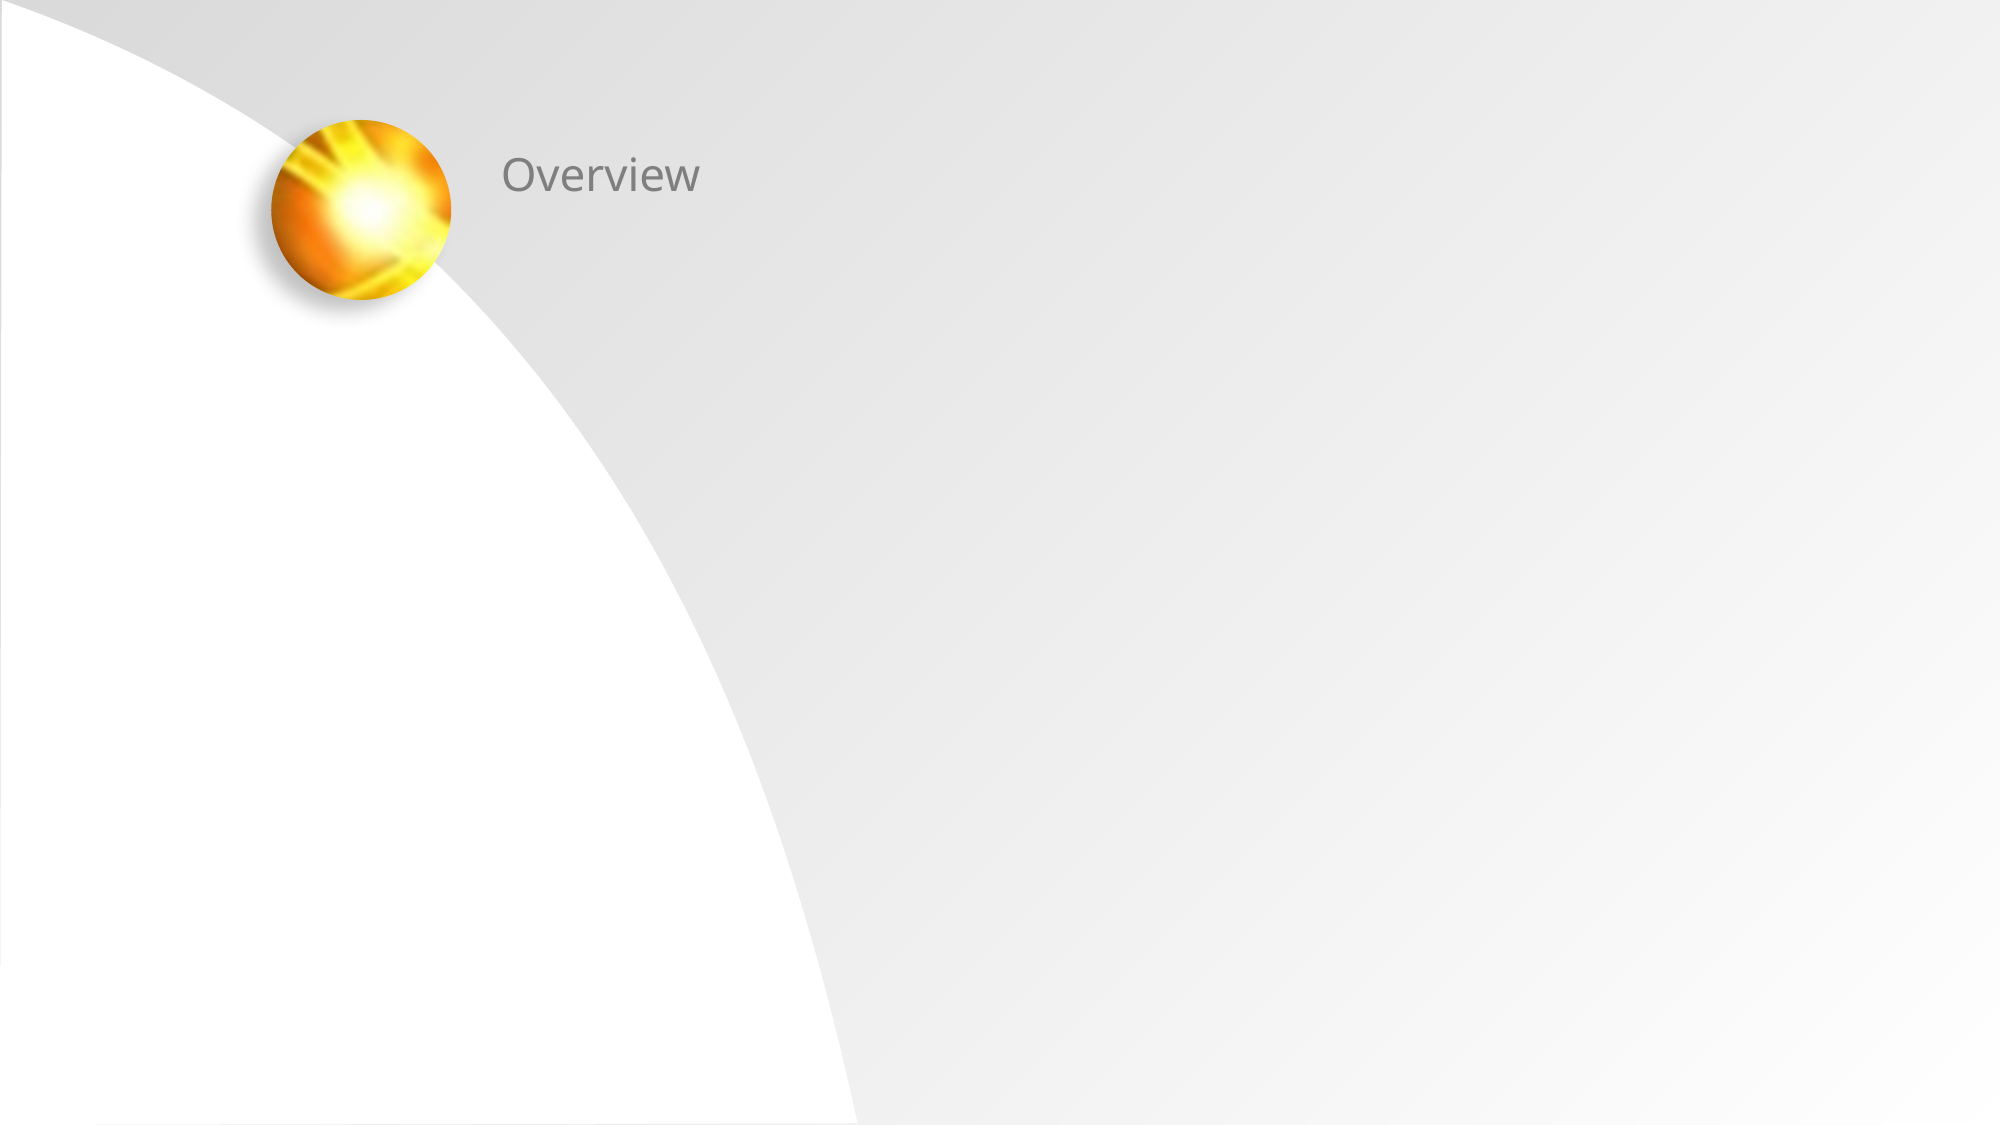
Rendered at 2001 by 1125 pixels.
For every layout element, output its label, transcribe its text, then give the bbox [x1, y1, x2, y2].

picture [270, 119, 452, 301]
list Overview [485, 137, 1473, 209]
